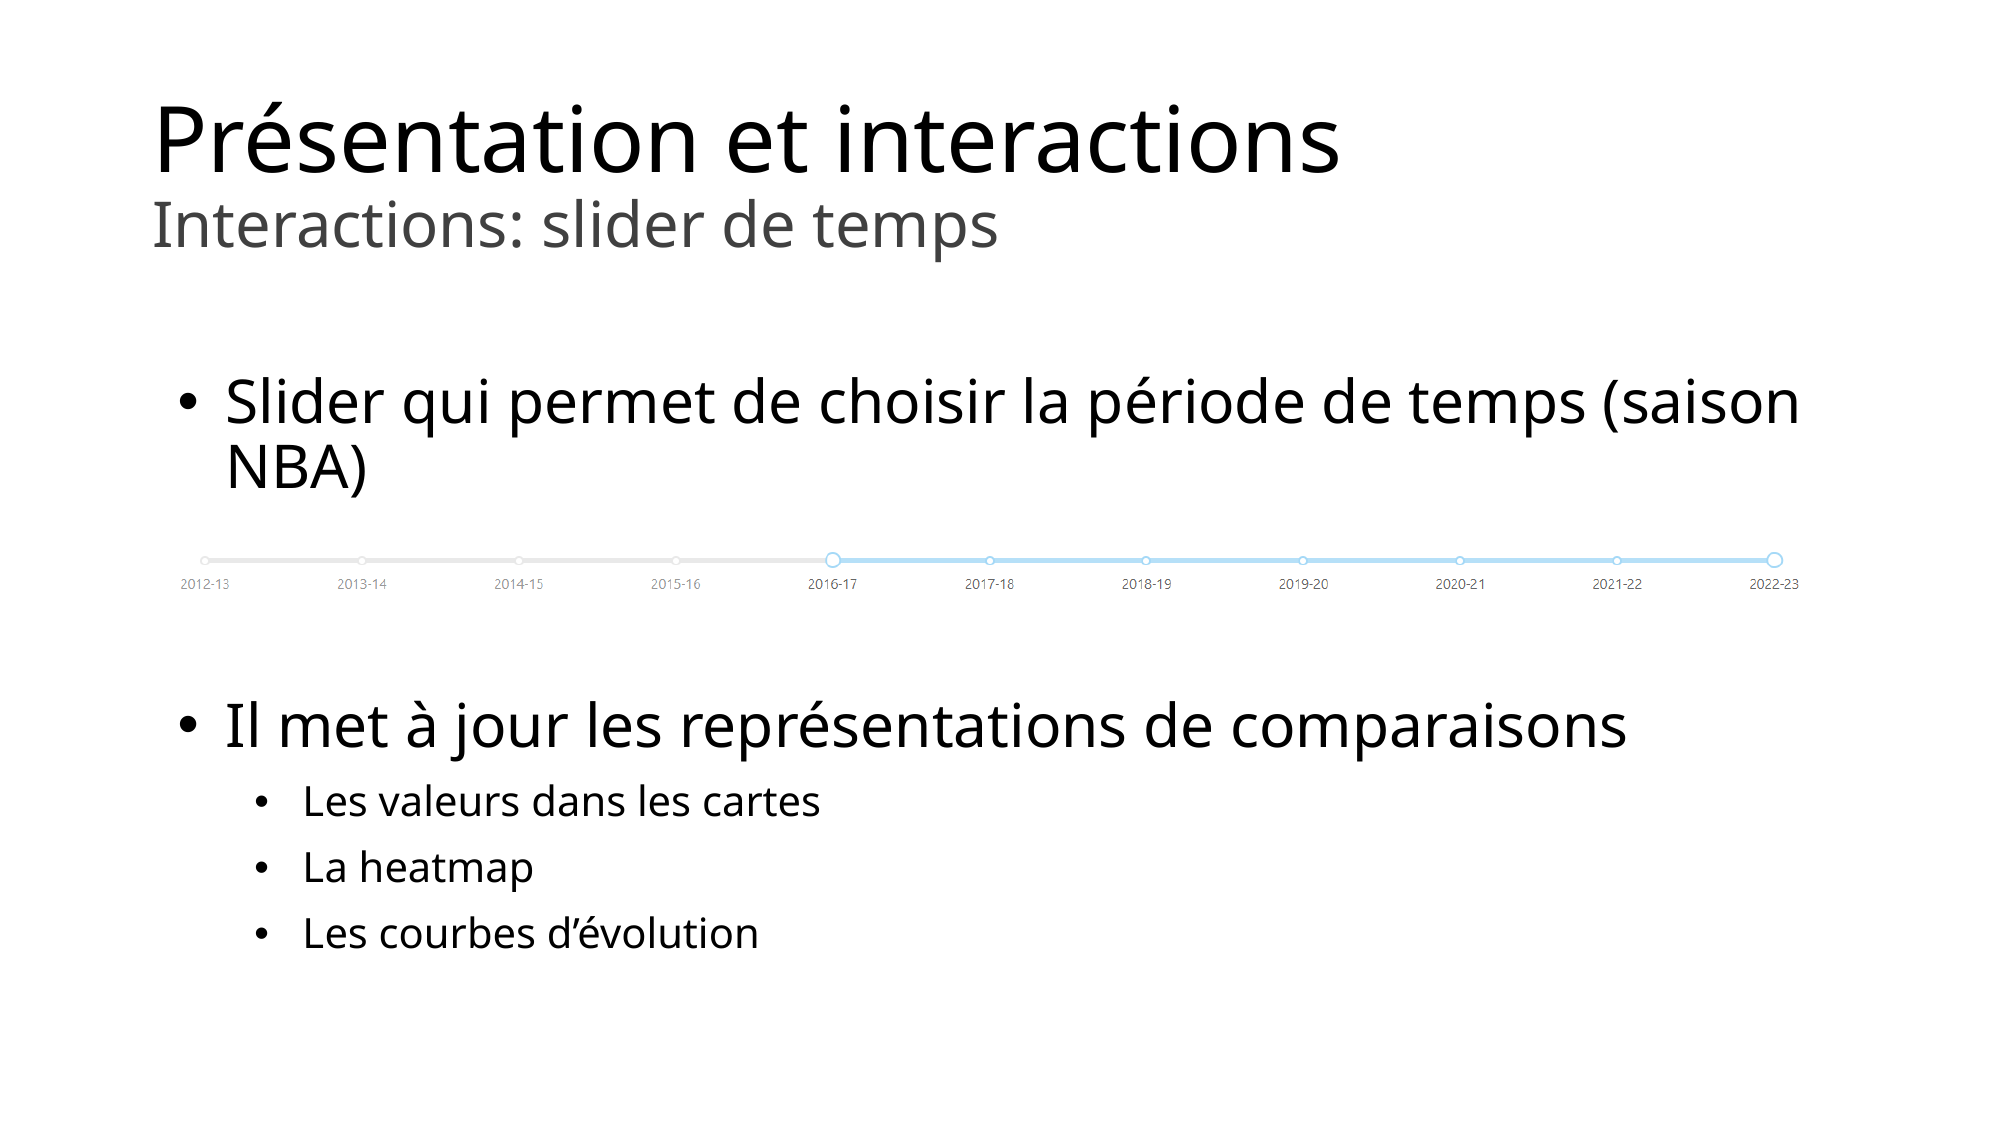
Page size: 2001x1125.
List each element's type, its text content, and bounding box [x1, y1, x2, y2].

text_box [137, 338, 1035, 998]
text_box Slider qui permet de choisir la période de temps (saison NBA) Il met à jour les représentations de comparaisons Les valeurs dans les cartes La heatmap Les courbes d’évolution [162, 363, 1821, 1023]
picture [170, 529, 1813, 618]
text_box Interactions: slider de temps [137, 185, 1565, 269]
title Présentation et interactions [137, 85, 1421, 185]
